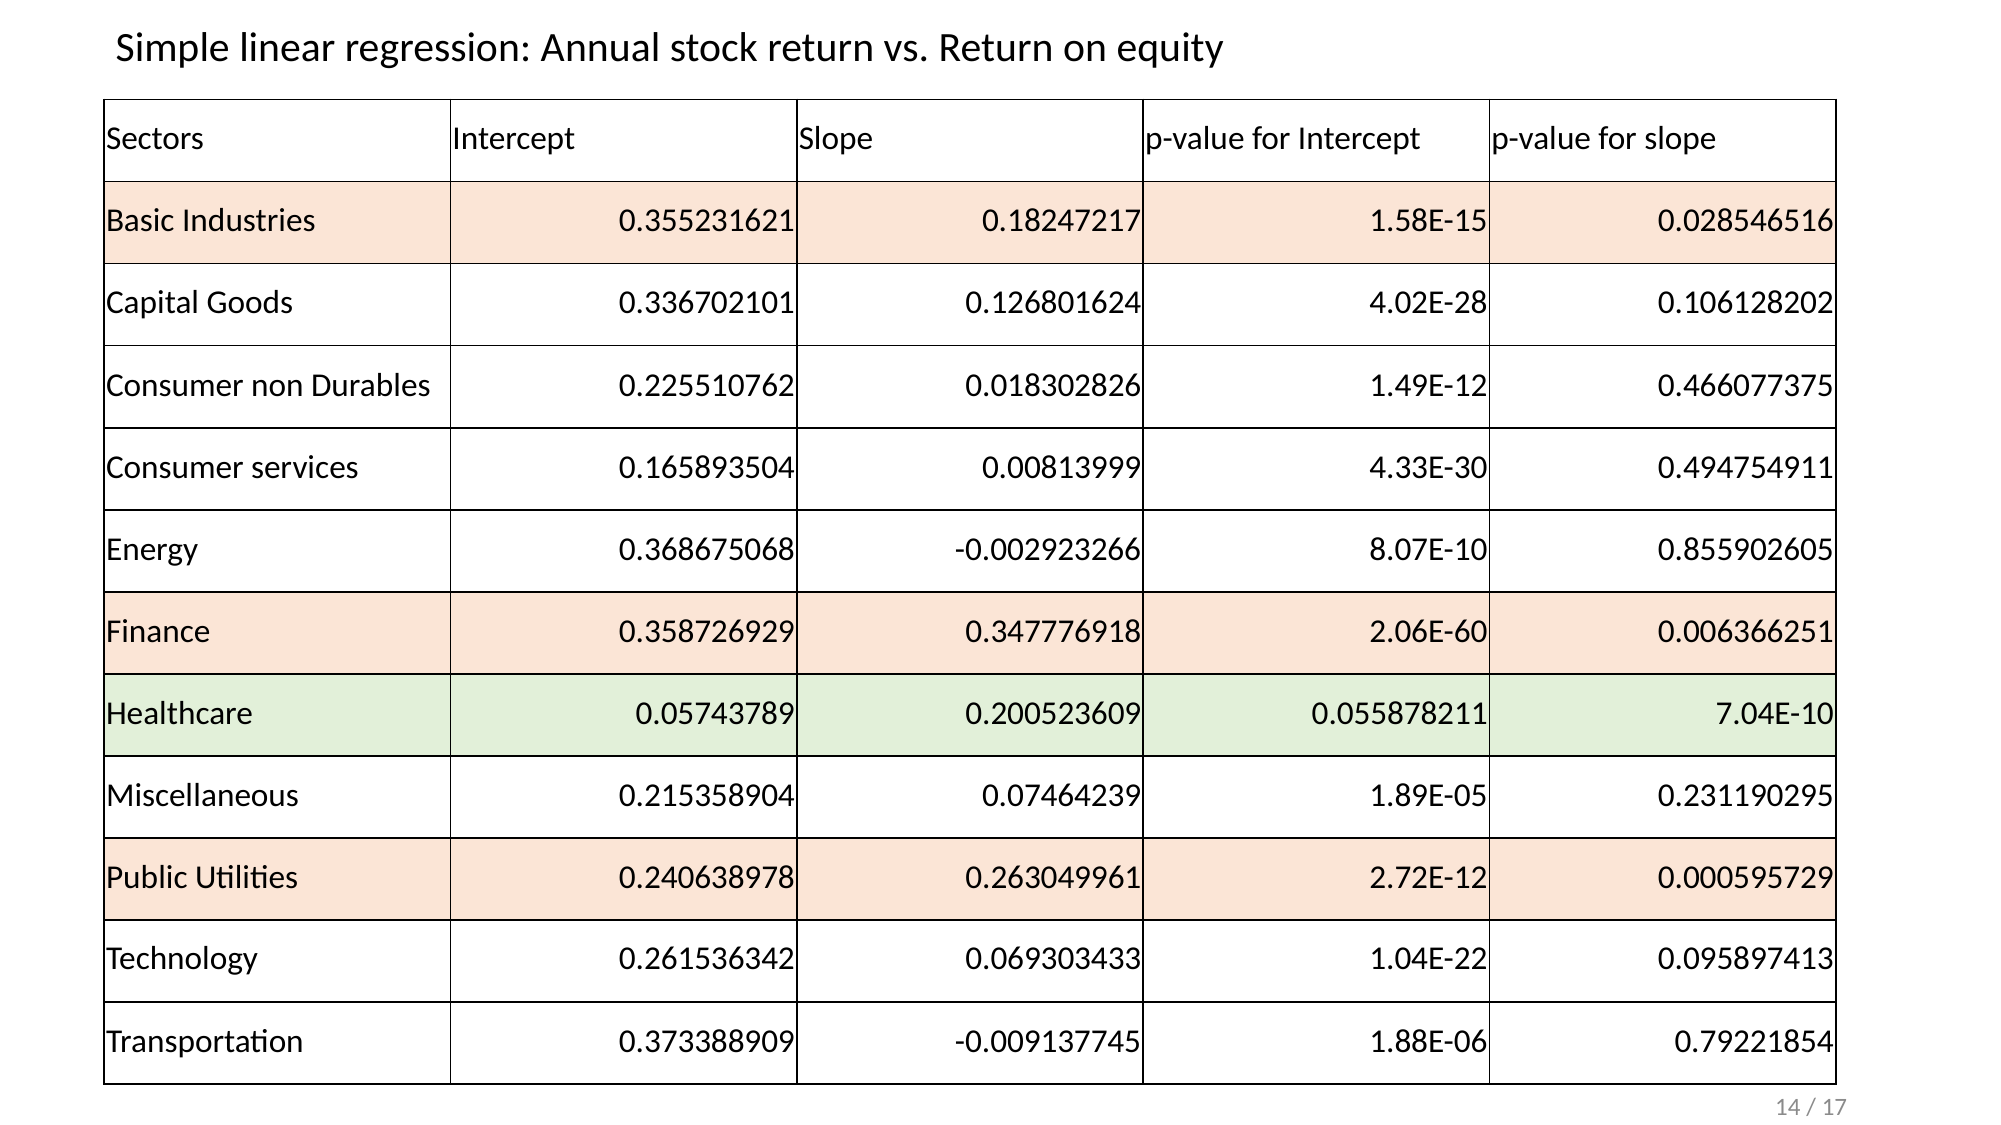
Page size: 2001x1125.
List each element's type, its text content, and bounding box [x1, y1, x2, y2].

table_cell Public Utilities [105, 839, 450, 919]
table_cell 4.02E-28 [1144, 264, 1489, 345]
table_cell -0.002923266 [798, 511, 1142, 591]
table_cell 1.88E-06 [1144, 1003, 1489, 1083]
table_cell Miscellaneous [105, 757, 450, 837]
table_cell Basic Industries [105, 182, 450, 263]
table_header Slope [798, 100, 1142, 181]
table_cell Consumer services [105, 429, 450, 509]
table_cell 7.04E-10 [1490, 675, 1835, 755]
table_cell 0.028546516 [1490, 182, 1835, 263]
table_cell 0.261536342 [451, 921, 796, 1001]
table_cell 0.05743789 [451, 675, 796, 755]
table_cell 0.466077375 [1490, 346, 1835, 427]
table_cell 0.373388909 [451, 1003, 796, 1083]
table_cell 0.006366251 [1490, 593, 1835, 673]
table_cell 1.58E-15 [1144, 182, 1489, 263]
table_cell Capital Goods [105, 264, 450, 345]
table_cell 2.06E-60 [1144, 593, 1489, 673]
table_cell 1.89E-05 [1144, 757, 1489, 837]
table_header Sectors [105, 100, 450, 181]
table_cell Finance [105, 593, 450, 673]
table_cell 0.855902605 [1490, 511, 1835, 591]
table_cell 2.72E-12 [1144, 839, 1489, 919]
table_cell Transportation [105, 1003, 450, 1083]
table_cell 1.49E-12 [1144, 346, 1489, 427]
table_cell Consumer non Durables [105, 346, 450, 427]
table_cell 0.106128202 [1490, 264, 1835, 345]
text_box Simple linear regression: Annual stock return vs. Return on equity [0, 12, 1240, 77]
table_cell 0.355231621 [451, 182, 796, 263]
table_header Intercept [451, 100, 796, 181]
table_cell 0.165893504 [451, 429, 796, 509]
table_header p-value for Intercept [1144, 100, 1489, 181]
slide_number 14 / 17 [1412, 1075, 1863, 1125]
table_cell 0.095897413 [1490, 921, 1835, 1001]
table_cell Technology [105, 921, 450, 1001]
table_cell 0.055878211 [1144, 675, 1489, 755]
table_cell Energy [105, 511, 450, 591]
table_cell 0.368675068 [451, 511, 796, 591]
table_cell 0.79221854 [1490, 1003, 1835, 1075]
table_cell 0.000595729 [1490, 839, 1835, 919]
table_cell 0.18247217 [798, 182, 1142, 263]
table_cell 0.215358904 [451, 757, 796, 837]
table_cell 0.347776918 [798, 593, 1142, 673]
table_cell 8.07E-10 [1144, 511, 1489, 591]
table_cell 0.263049961 [798, 839, 1142, 919]
table_cell 0.494754911 [1490, 429, 1835, 509]
table_cell 0.240638978 [451, 839, 796, 919]
table_header p-value for slope [1490, 100, 1835, 181]
table_cell 0.018302826 [798, 346, 1142, 427]
table_cell Healthcare [105, 675, 450, 755]
table_cell 0.336702101 [451, 264, 796, 345]
table_cell 0.231190295 [1490, 757, 1835, 837]
table_cell 0.126801624 [798, 264, 1142, 345]
table_cell 0.00813999 [798, 429, 1142, 509]
table_cell 0.225510762 [451, 346, 796, 427]
table_cell 0.200523609 [798, 675, 1142, 755]
table_cell 0.07464239 [798, 757, 1142, 837]
table_cell -0.009137745 [798, 1003, 1142, 1083]
table_cell 1.04E-22 [1144, 921, 1489, 1001]
table_cell 4.33E-30 [1144, 429, 1489, 509]
table_cell 0.069303433 [798, 921, 1142, 1001]
table_cell 0.358726929 [451, 593, 796, 673]
